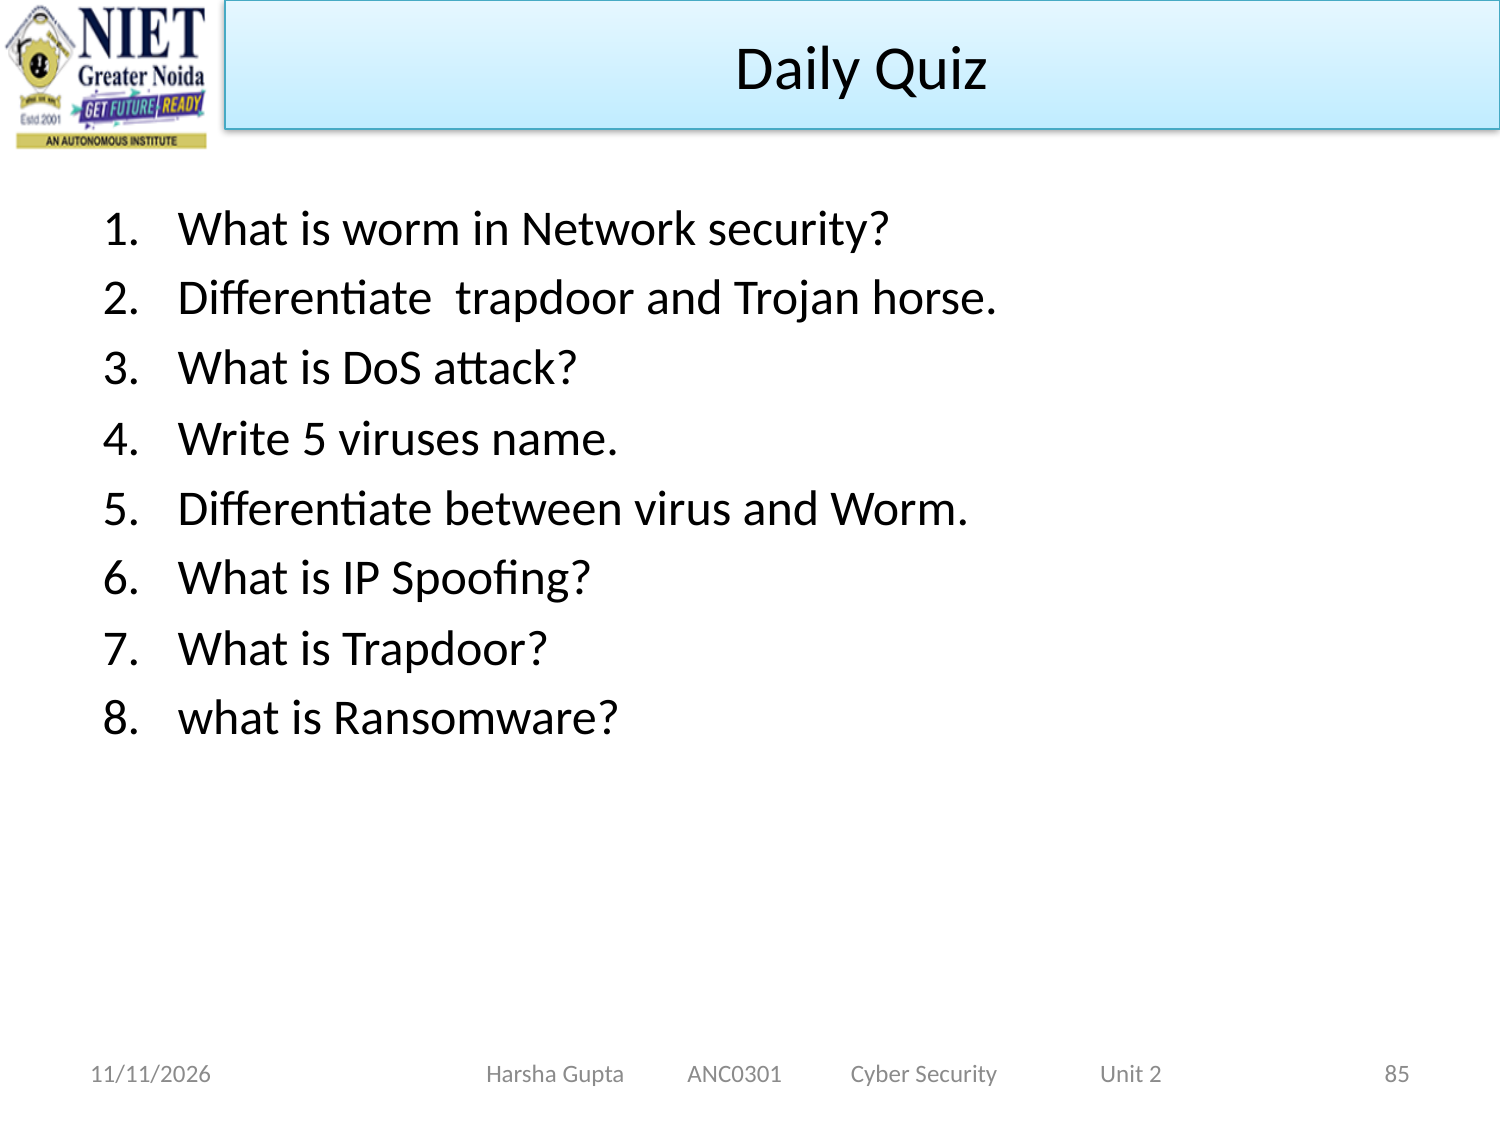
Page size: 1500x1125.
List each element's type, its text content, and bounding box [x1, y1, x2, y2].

picture [0, 0, 238, 154]
text_box Daily Quiz [238, 0, 1500, 130]
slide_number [75, 1042, 412, 1103]
list What is worm in Network security? Differentiate trapdoor and Trojan horse. What is DoS attack? Write 5 viruses name. Differentiate between virus and Worm. What is IP Spoofing? What is Trapdoor? what is Ransomware? [87, 187, 1438, 930]
footer Harsha Gupta ANC0301 Cyber Security Unit 2 [412, 1042, 1238, 1103]
slide_number 85 [1238, 1042, 1425, 1103]
